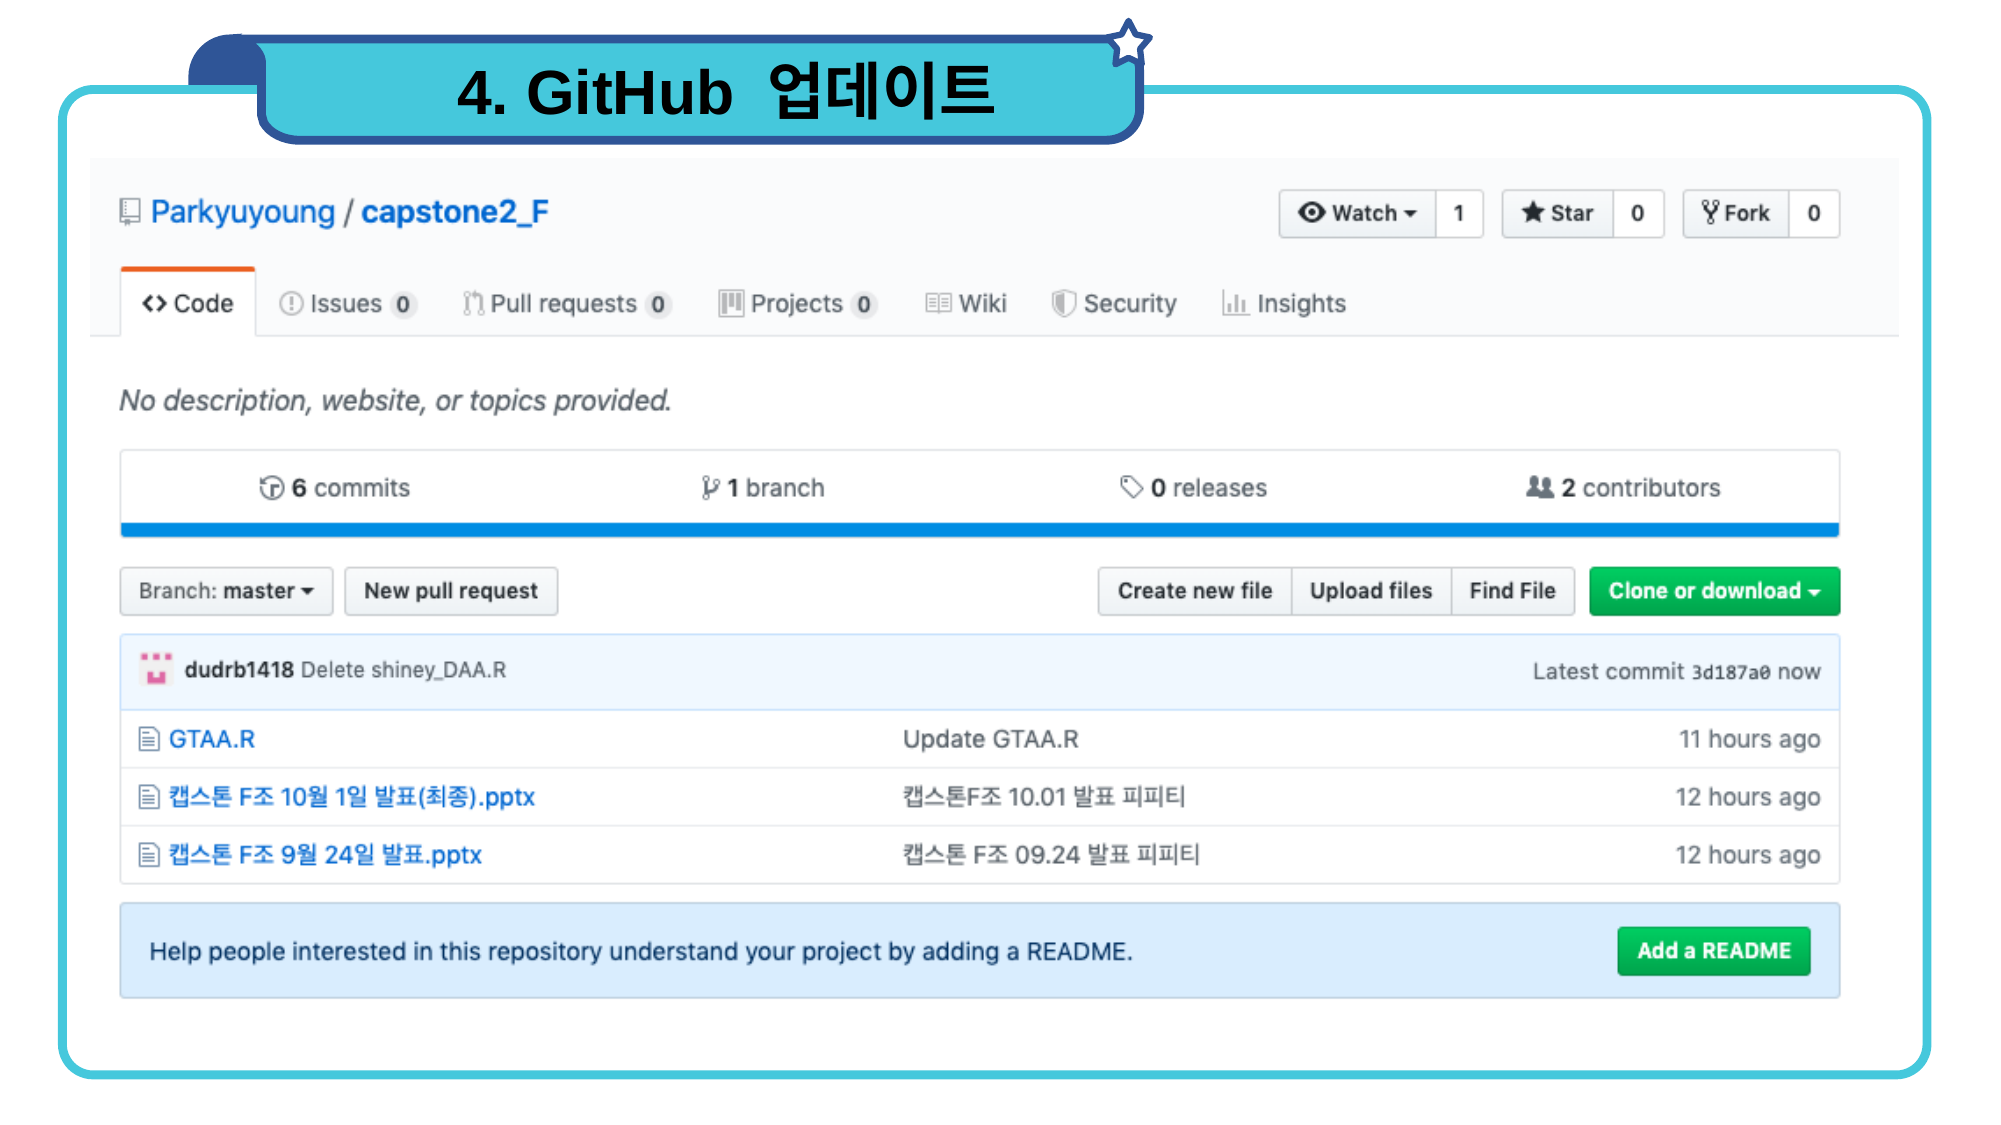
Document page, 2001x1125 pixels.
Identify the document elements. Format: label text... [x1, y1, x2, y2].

picture [90, 158, 1899, 1050]
text_box [61, 88, 1929, 1076]
text_box 4. GitHub 업데이트 [238, 37, 1141, 142]
text_box [191, 37, 260, 88]
text_box [1106, 19, 1151, 66]
